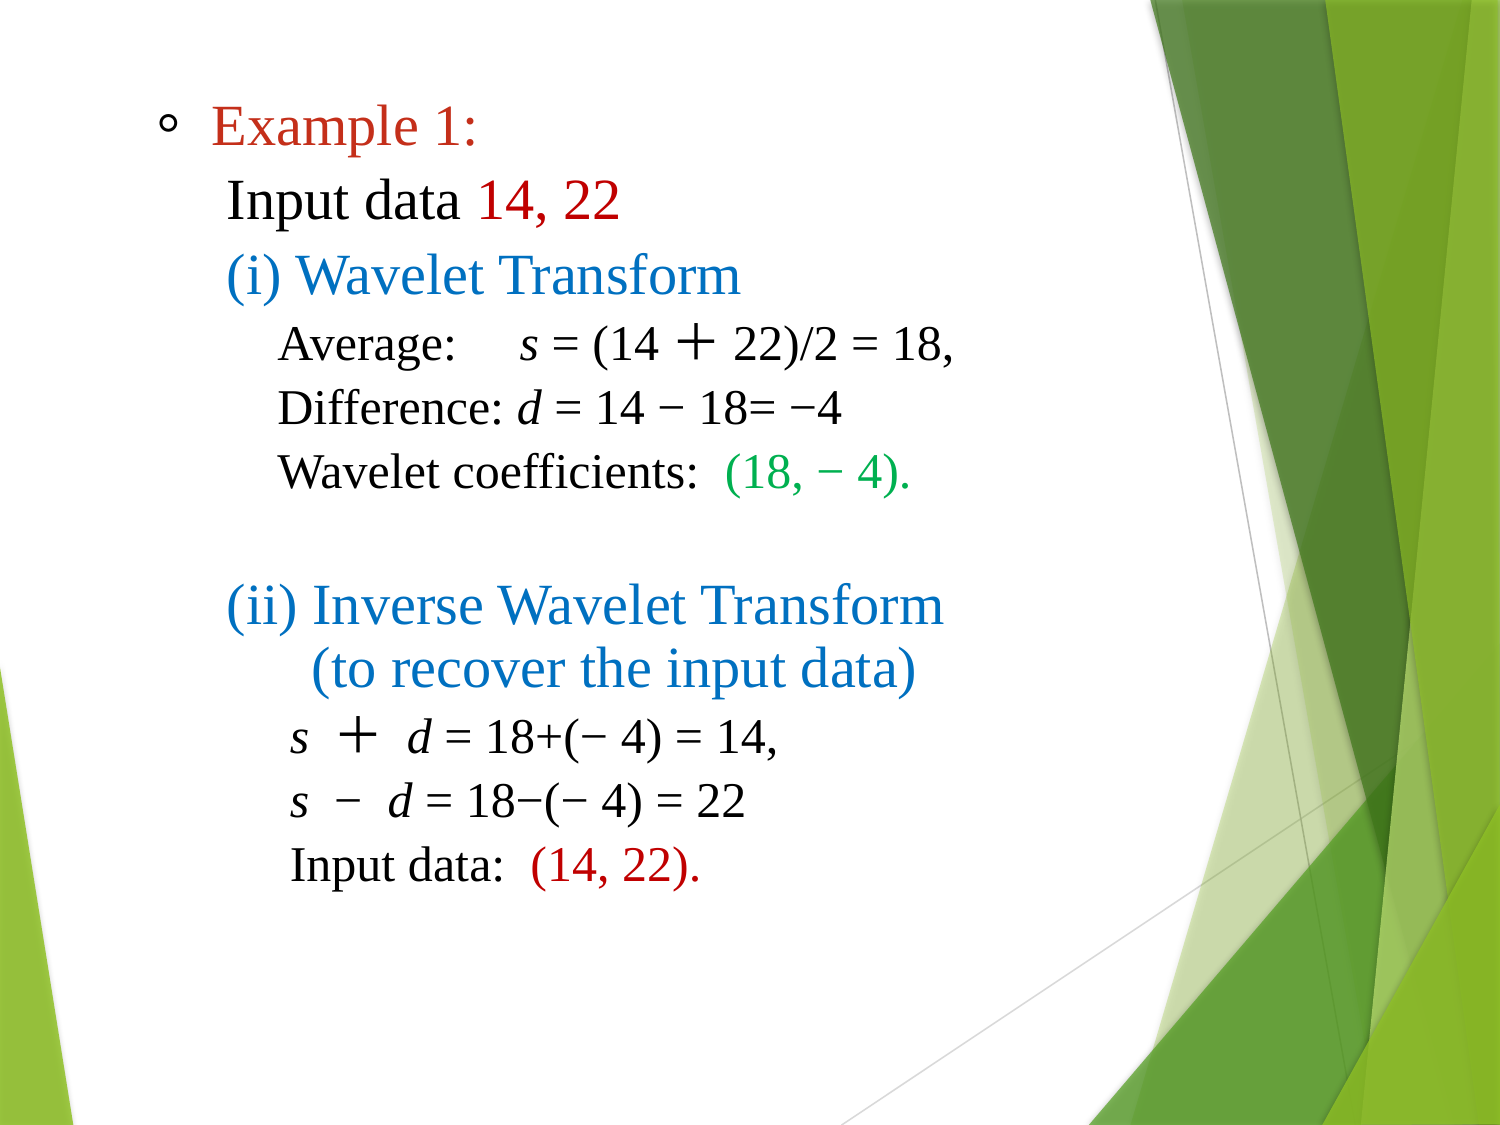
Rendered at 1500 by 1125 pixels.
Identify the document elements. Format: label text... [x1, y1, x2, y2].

text_box 。Example 1: Input data 14, 22 (i) Wavelet Transform Average: s = (14＋22)/2 = 18, Difference: d = 14 − 18= −4 Wavelet coefficients: (18, − 4). (ii) Inverse Wavelet Transform (to recover the input data) s ＋ d = 18+(− 4) = 14, s − d = 18−(− 4) = 22 Input data: (14, 22). [124, 87, 1338, 975]
